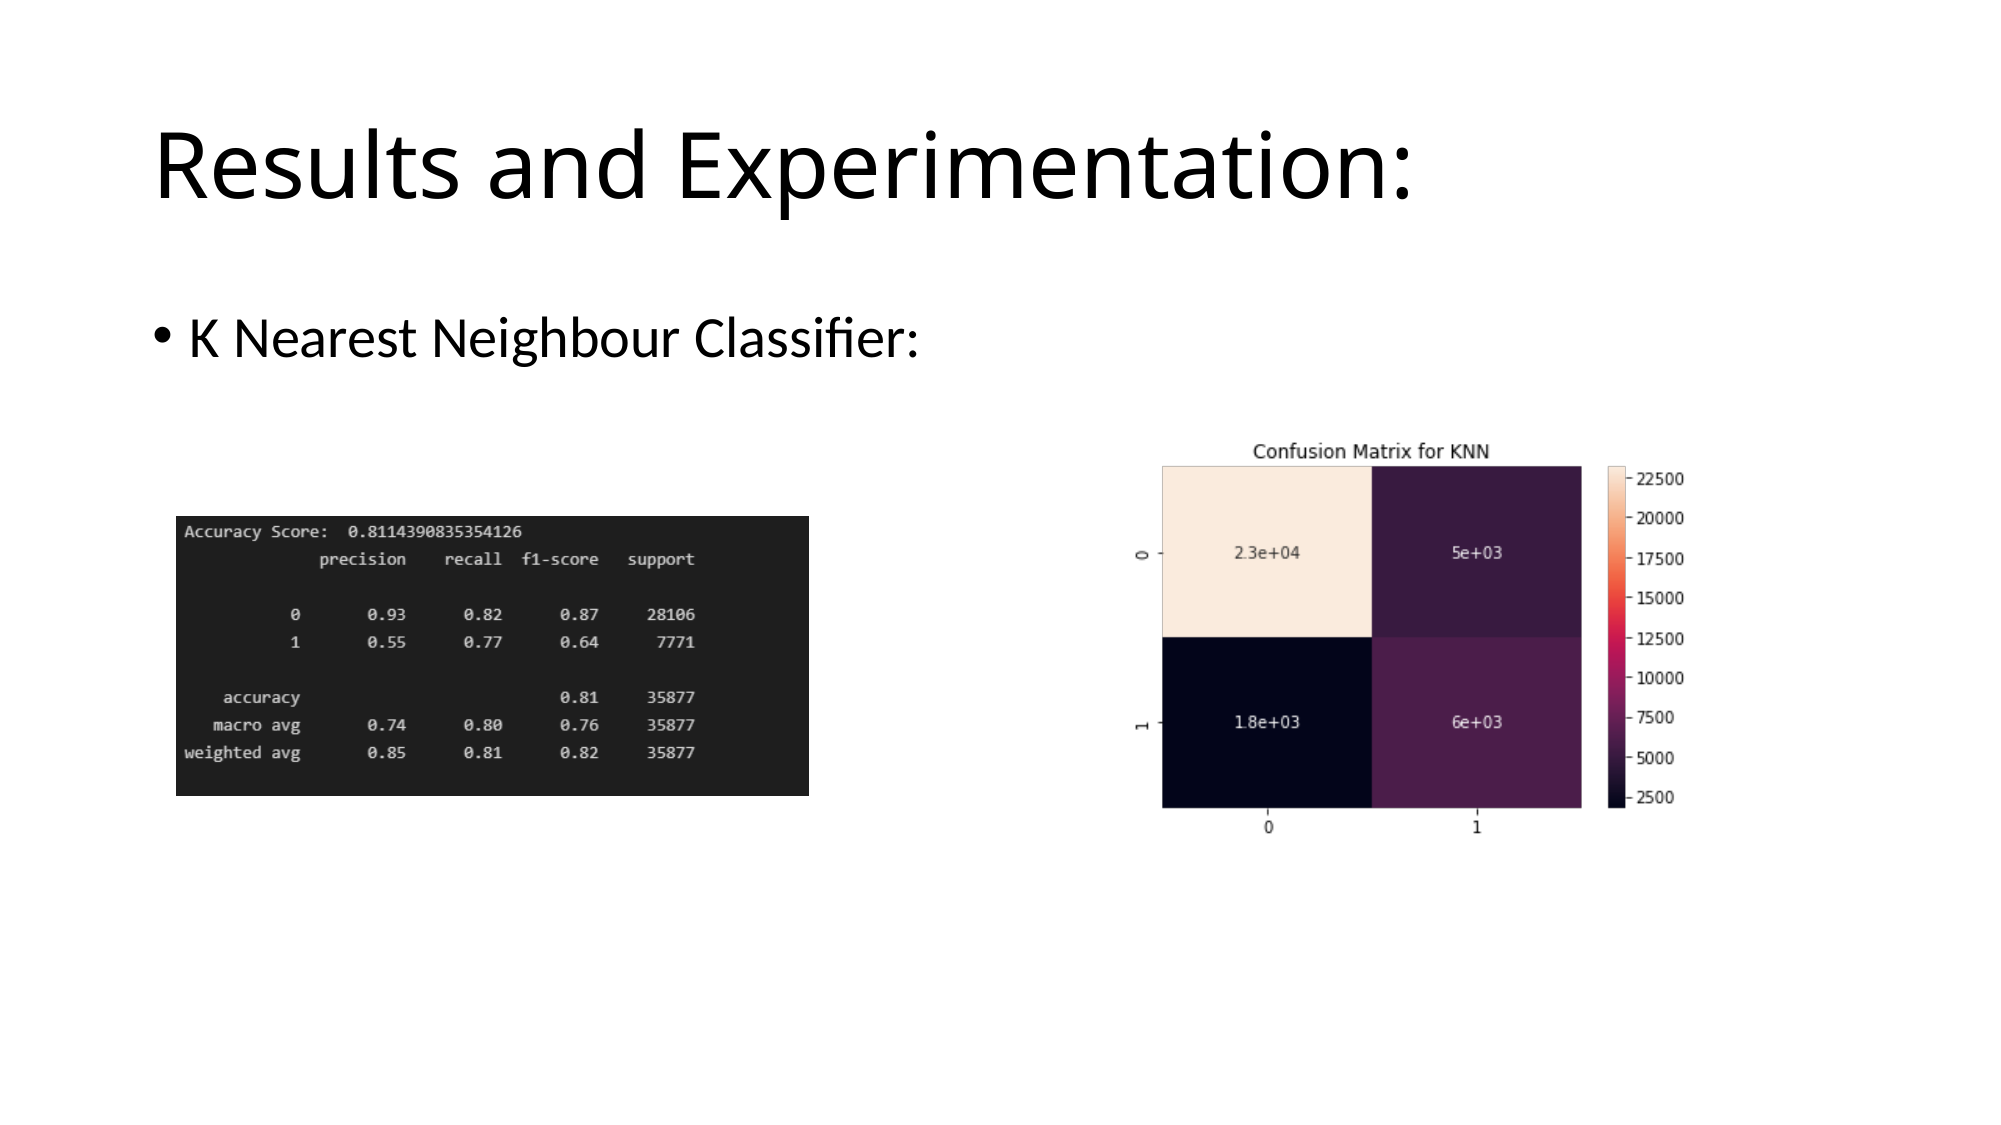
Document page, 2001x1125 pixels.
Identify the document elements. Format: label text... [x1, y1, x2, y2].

title Results and Experimentation: [137, 59, 1863, 278]
picture [1125, 432, 1696, 846]
list K Nearest Neighbour Classifier: [137, 299, 1863, 1014]
picture [176, 516, 809, 796]
